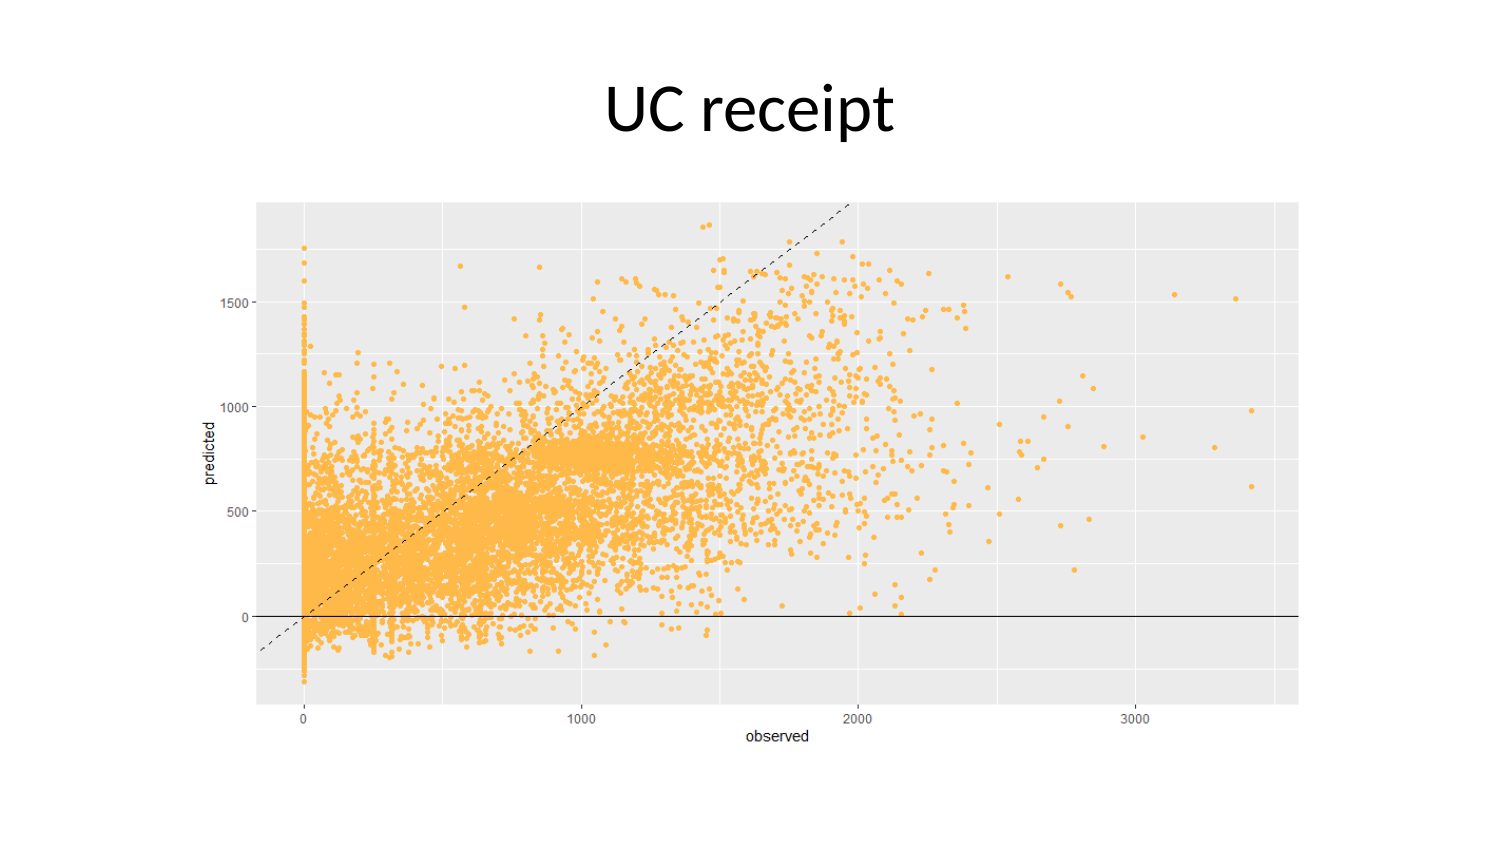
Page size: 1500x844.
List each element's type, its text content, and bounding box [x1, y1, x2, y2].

title UC receipt [75, 33, 1425, 175]
picture [193, 195, 1307, 753]
